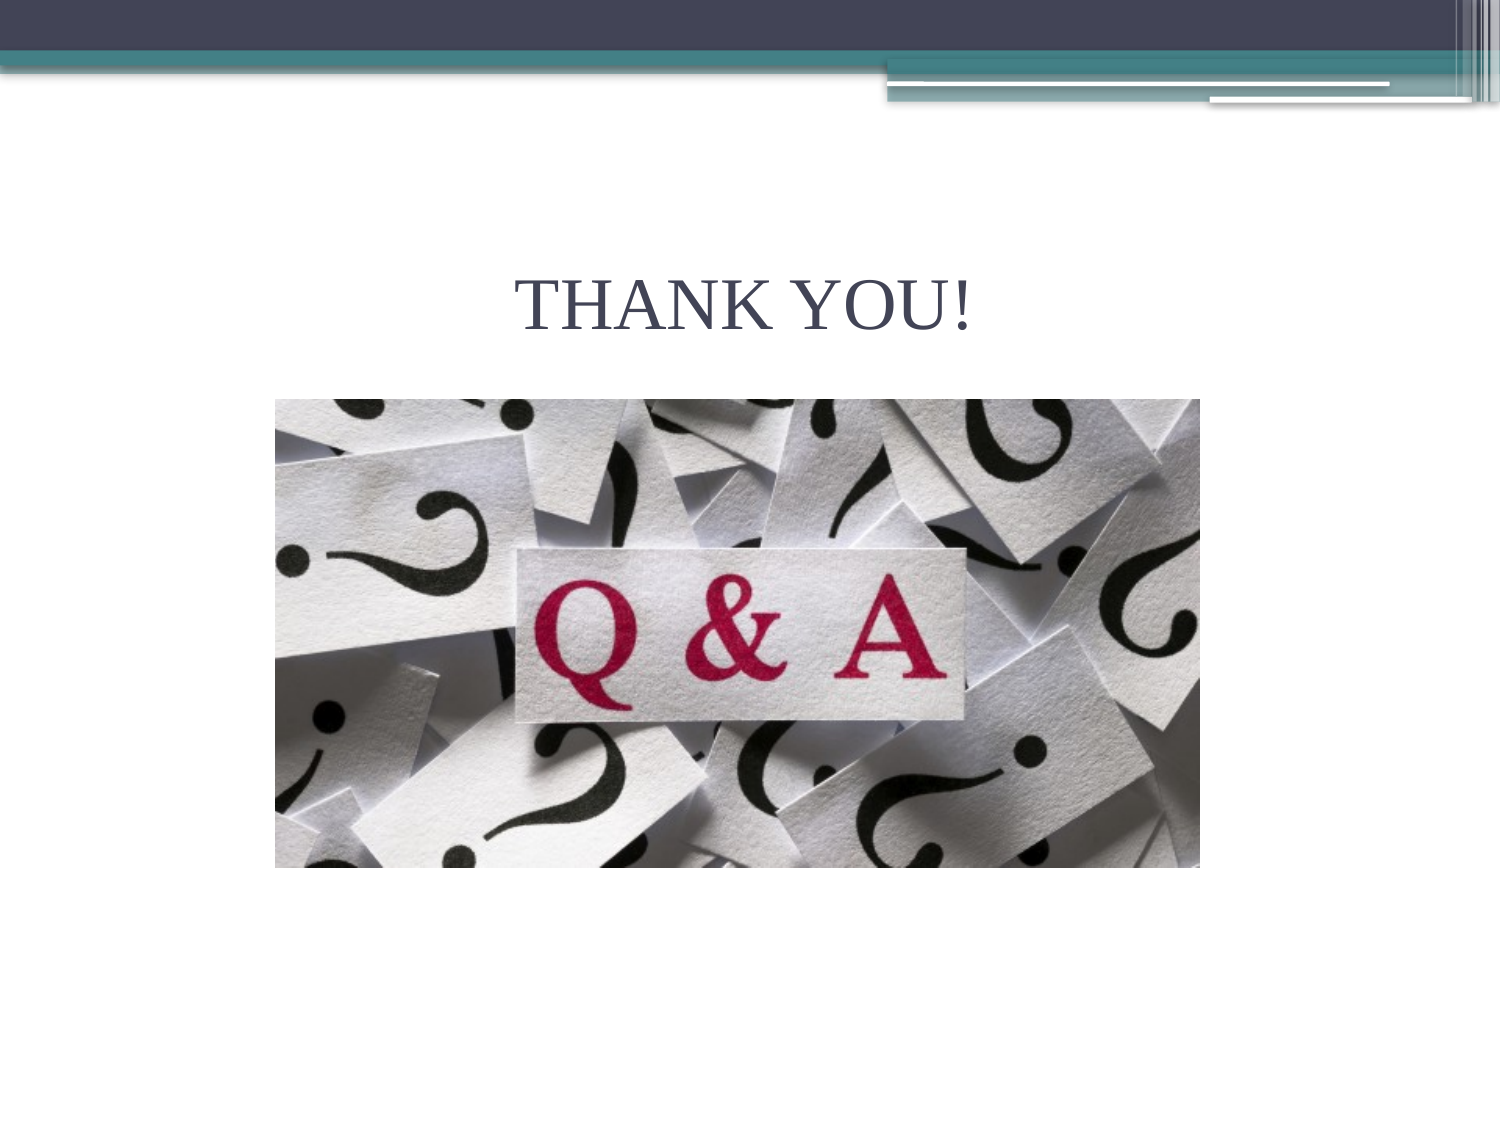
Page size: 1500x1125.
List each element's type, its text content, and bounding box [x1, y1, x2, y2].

picture [274, 399, 1201, 868]
title THANK YOU! [500, 212, 1025, 388]
